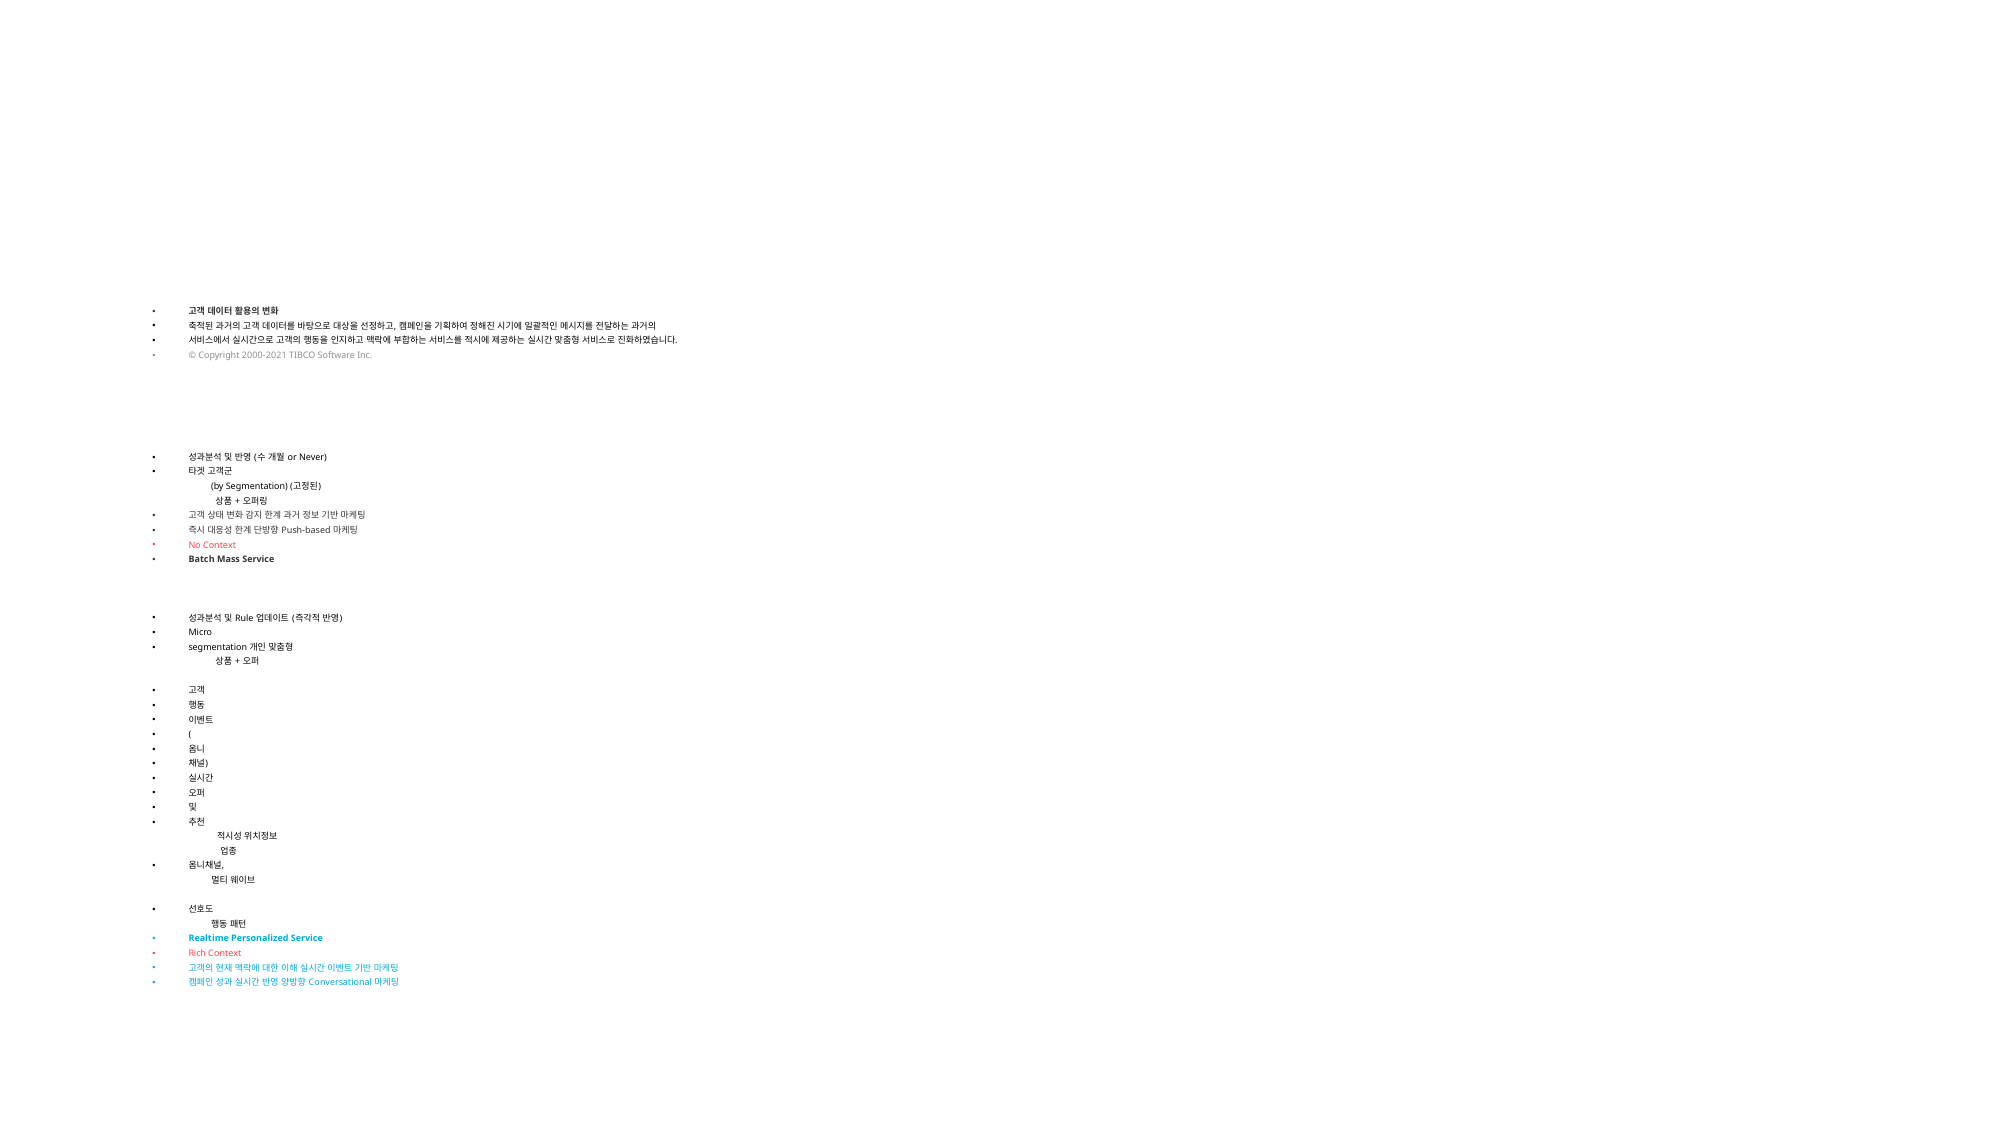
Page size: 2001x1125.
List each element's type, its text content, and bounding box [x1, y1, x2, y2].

list 고객 데이터 활용의 변화 축적된 과거의 고객 데이터를 바탕으로 대상을 선정하고, 캠페인을 기획하여 정해진 시기에 일괄적인 메시지를 전달하는 과거의 서비스에서 실시간으로 고객의 행동을 인지하고 맥락에 부합하는 서비스를 적시에 제공하는 실시간 맞춤형 서비스로 진화하였습니다. © Copyright 2000-2021 TIBCO Software Inc. 고객 정보 분석 (Historical Data) 고객 분류 (Segmentation) 캠페인 기획/설계 캠페인 실행 성과분석 및 반영 (수 개월 or Never) 타겟 고객군 Who (by Segmentation) (고정된) What 상품 + 오퍼링 고객 상태 변화 감지 한계 과거 정보 기반 마케팅 즉시 대응성 한계 단방향 Push-based 마케팅 No Context Batch Mass Service Poor Timing All Places Crowd 이벤트 감지 캠페인 실행 여부 결정 캠페인 실행 성과분석 및 Rule 업데이트 (즉각적 반영) MicroWho segmentation 개인 맞춤형 What 상품 + 오퍼 Right Time 고객 행동 이벤트 ( 옴니 채널) 실시간 오퍼 및 추천 When 적시성 위치정보 Where 업종 옴니채널, How 멀티 웨이브 Right Place Right Person 선호도 Why 행동 패턴 Realtime Personalized Service Rich Context 고객의 현재 맥락에 대한 이해 실시간 이벤트 기반 마케팅 캠페인 성과 실시간 반영 양방향 Conversational 마케팅 [137, 299, 1863, 1014]
